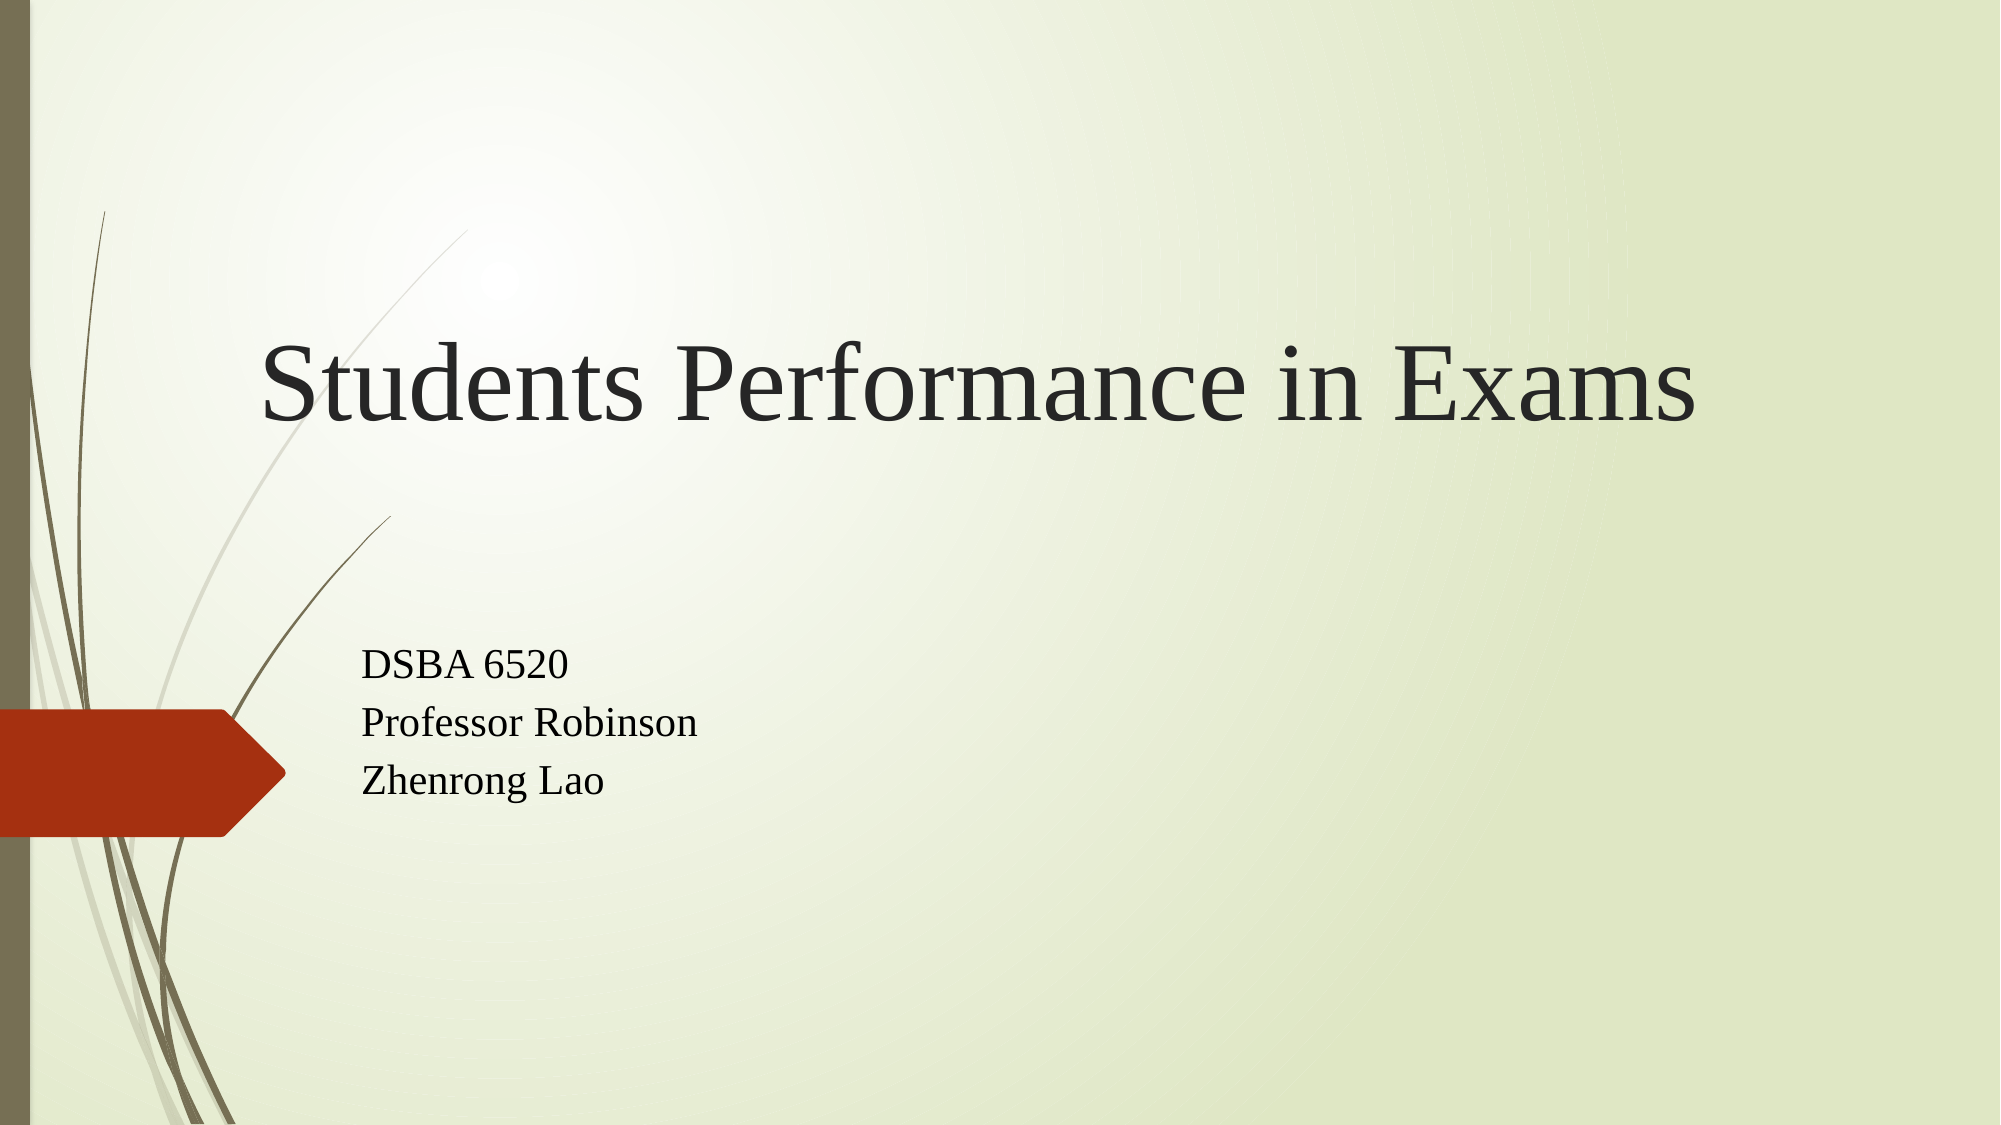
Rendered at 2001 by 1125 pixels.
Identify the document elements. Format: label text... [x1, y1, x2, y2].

title Students Performance in Exams [243, 79, 1911, 451]
subtitle DSBA 6520 Professor Robinson Zhenrong Lao [345, 628, 1809, 814]
